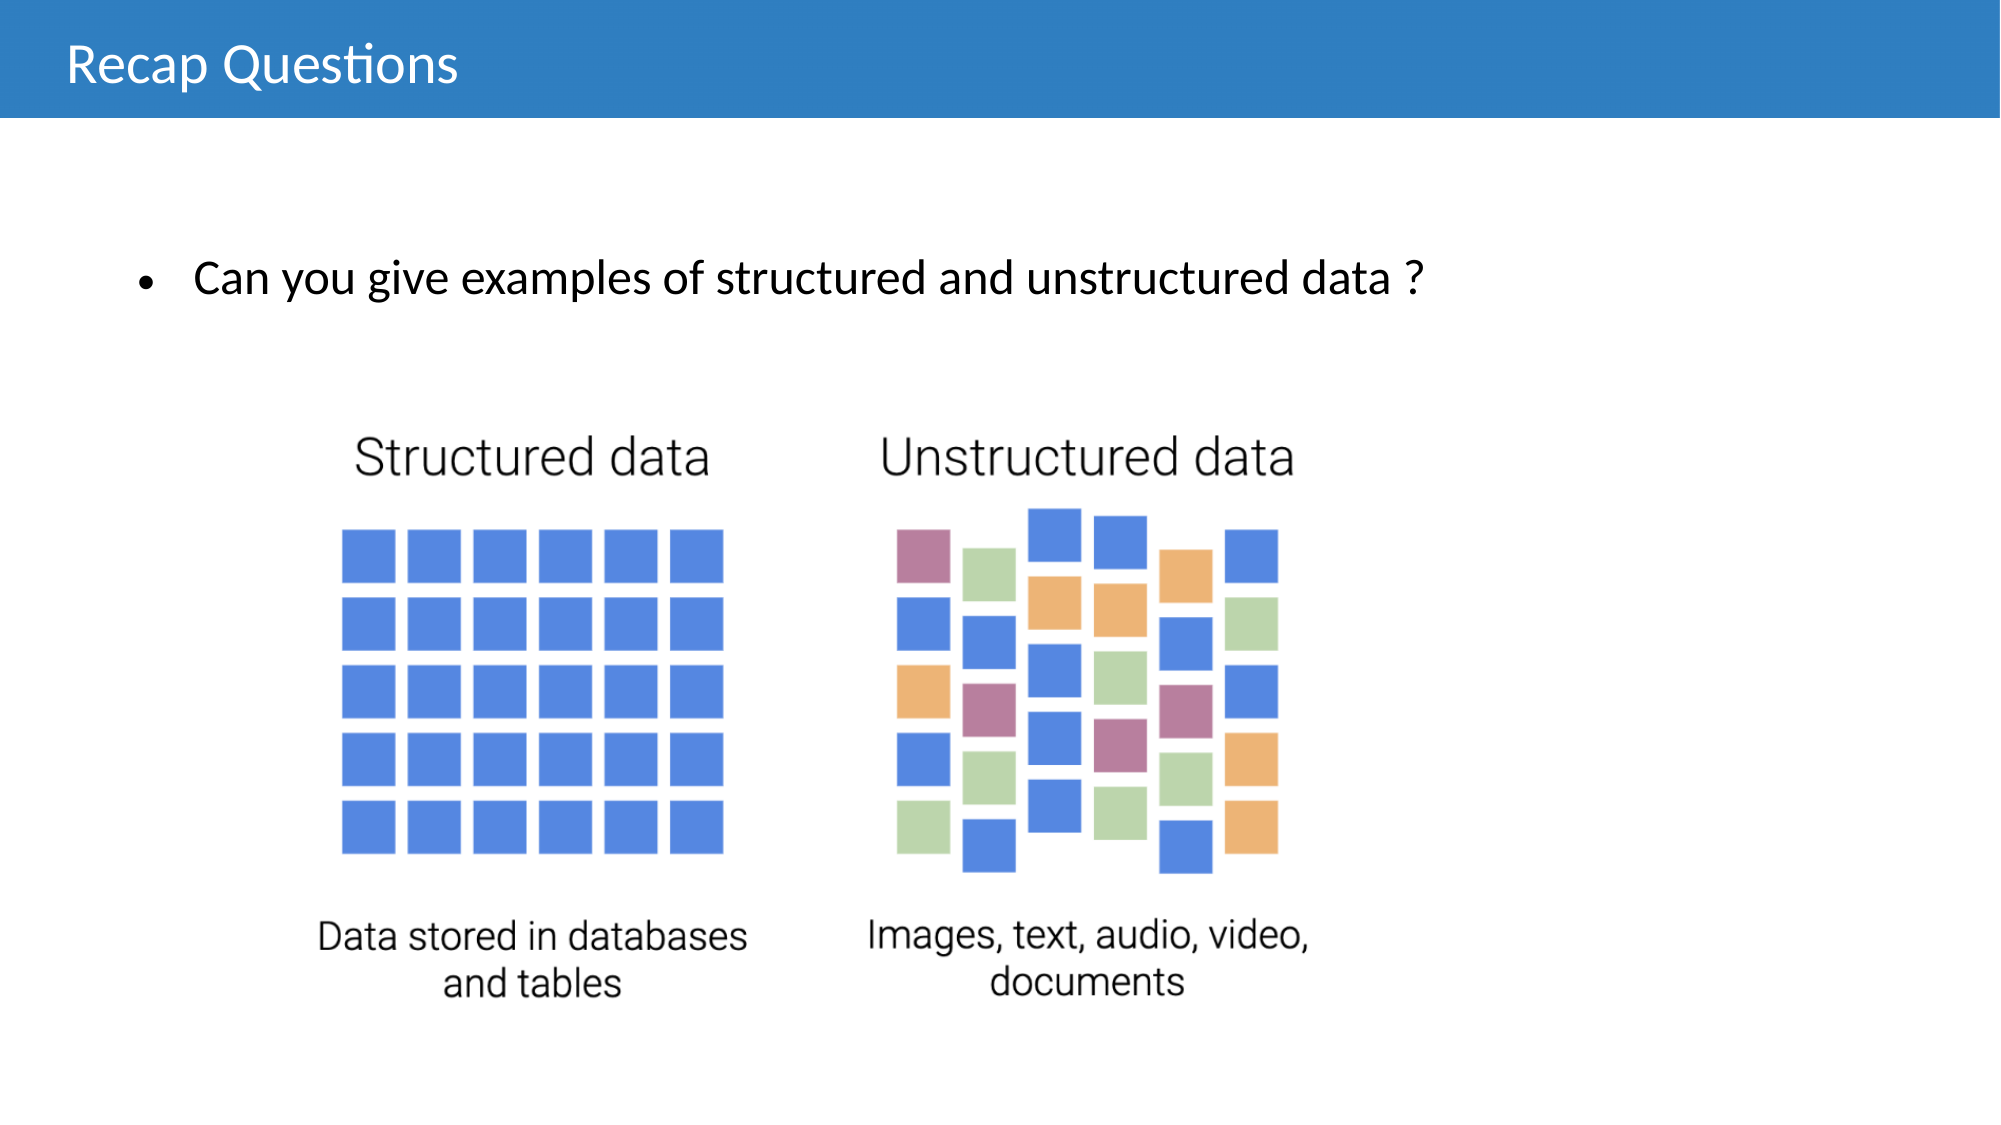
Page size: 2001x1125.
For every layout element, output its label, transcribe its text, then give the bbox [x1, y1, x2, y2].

picture [266, 408, 1324, 1027]
text_box Recap Questions [52, 18, 1052, 103]
text_box Can you give examples of structured and unstructured data ? [122, 192, 1444, 347]
picture [0, 0, 2000, 118]
